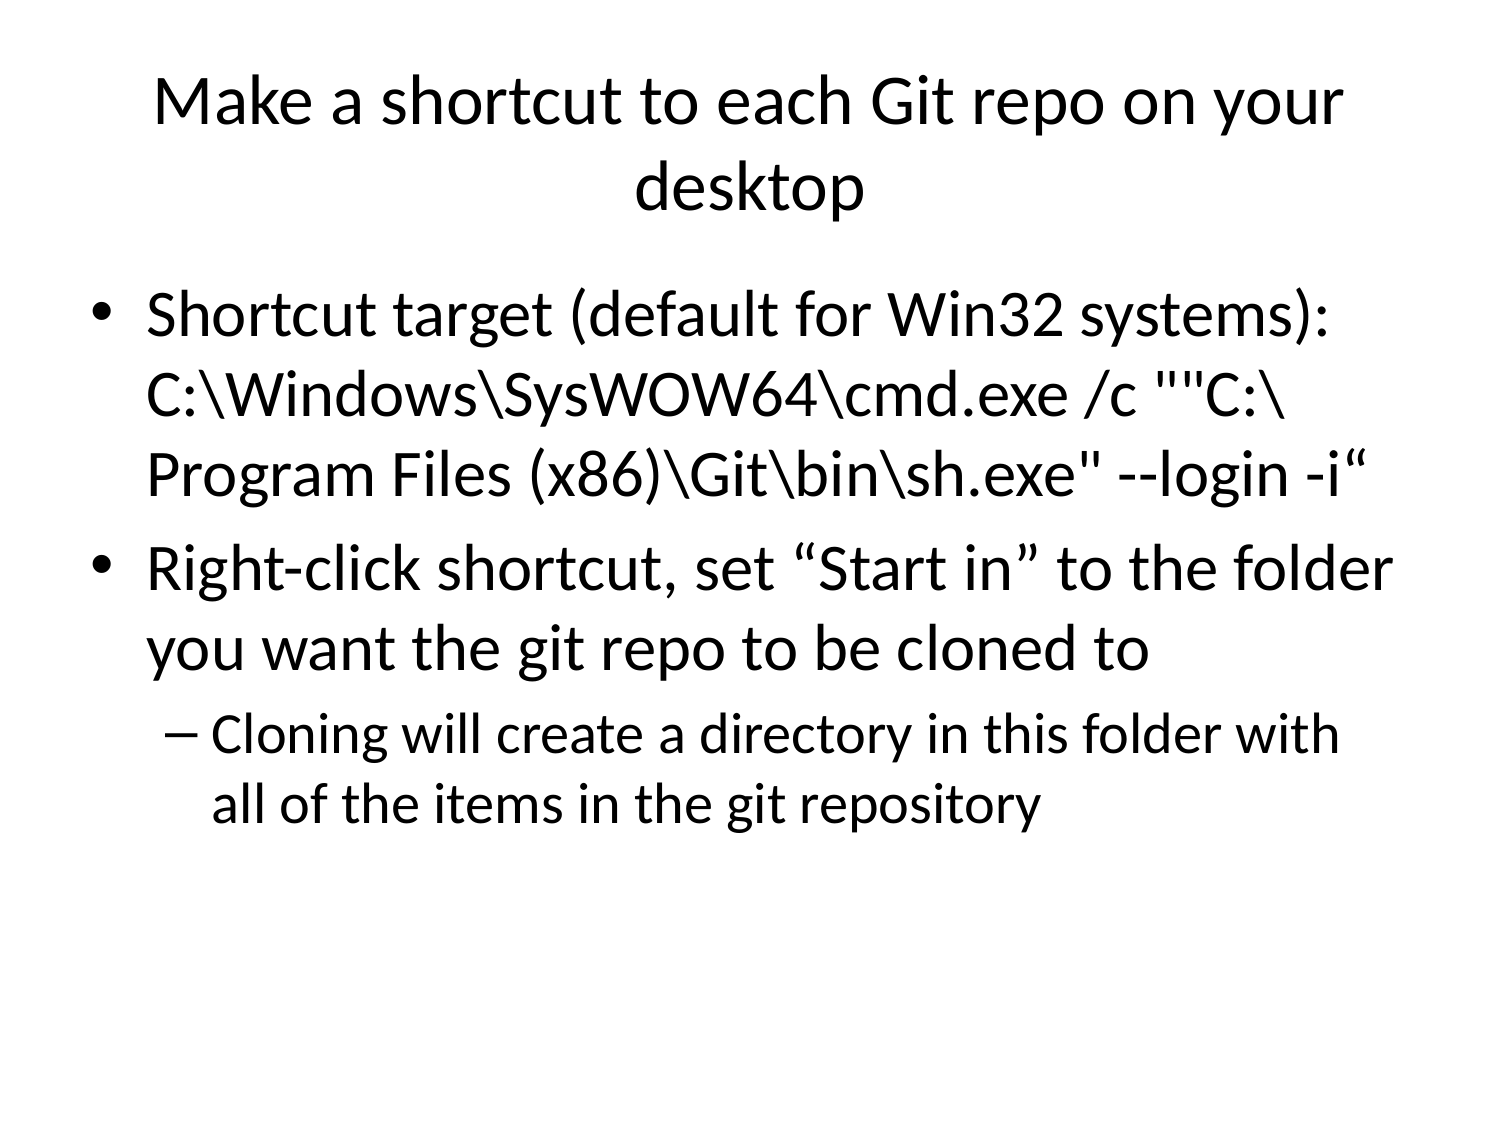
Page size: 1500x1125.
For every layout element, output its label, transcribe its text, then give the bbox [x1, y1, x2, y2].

title Make a shortcut to each Git repo on your desktop [75, 45, 1425, 233]
list Shortcut target (default for Win32 systems): C:\Windows\SysWOW64\cmd.exe /c ""C:\Program Files (x86)\Git\bin\sh.exe" --login -i“ Right-click shortcut, set “Start in” to the folder you want the git repo to be cloned to Cloning will create a directory in this folder with all of the items in the git repository [75, 262, 1413, 963]
